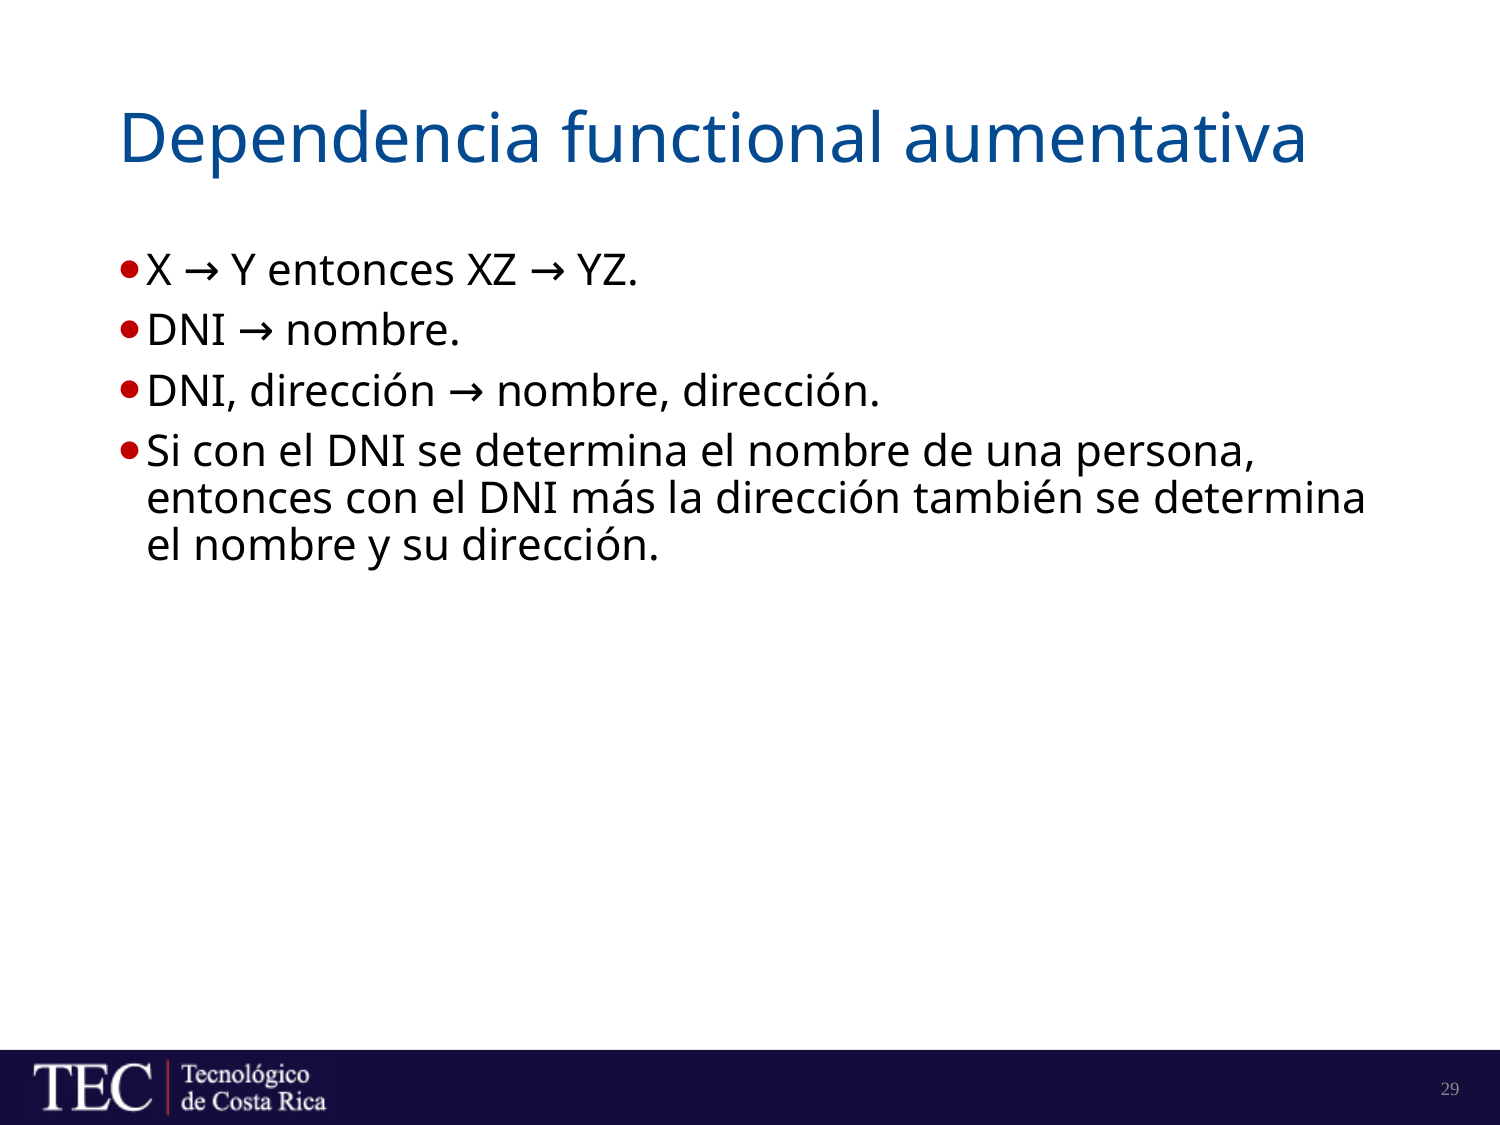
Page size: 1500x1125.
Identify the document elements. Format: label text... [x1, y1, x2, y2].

picture [28, 1056, 334, 1119]
slide_number 29 [1283, 1057, 1475, 1118]
title Dependencia functional aumentativa [103, 59, 1397, 210]
list X → Y entonces XZ → YZ. DNI → nombre. DNI, dirección → nombre, dirección. Si con el DNI se determina el nombre de una persona, entonces con el DNI más la dirección también se determina el nombre y su dirección. [103, 239, 1397, 1028]
